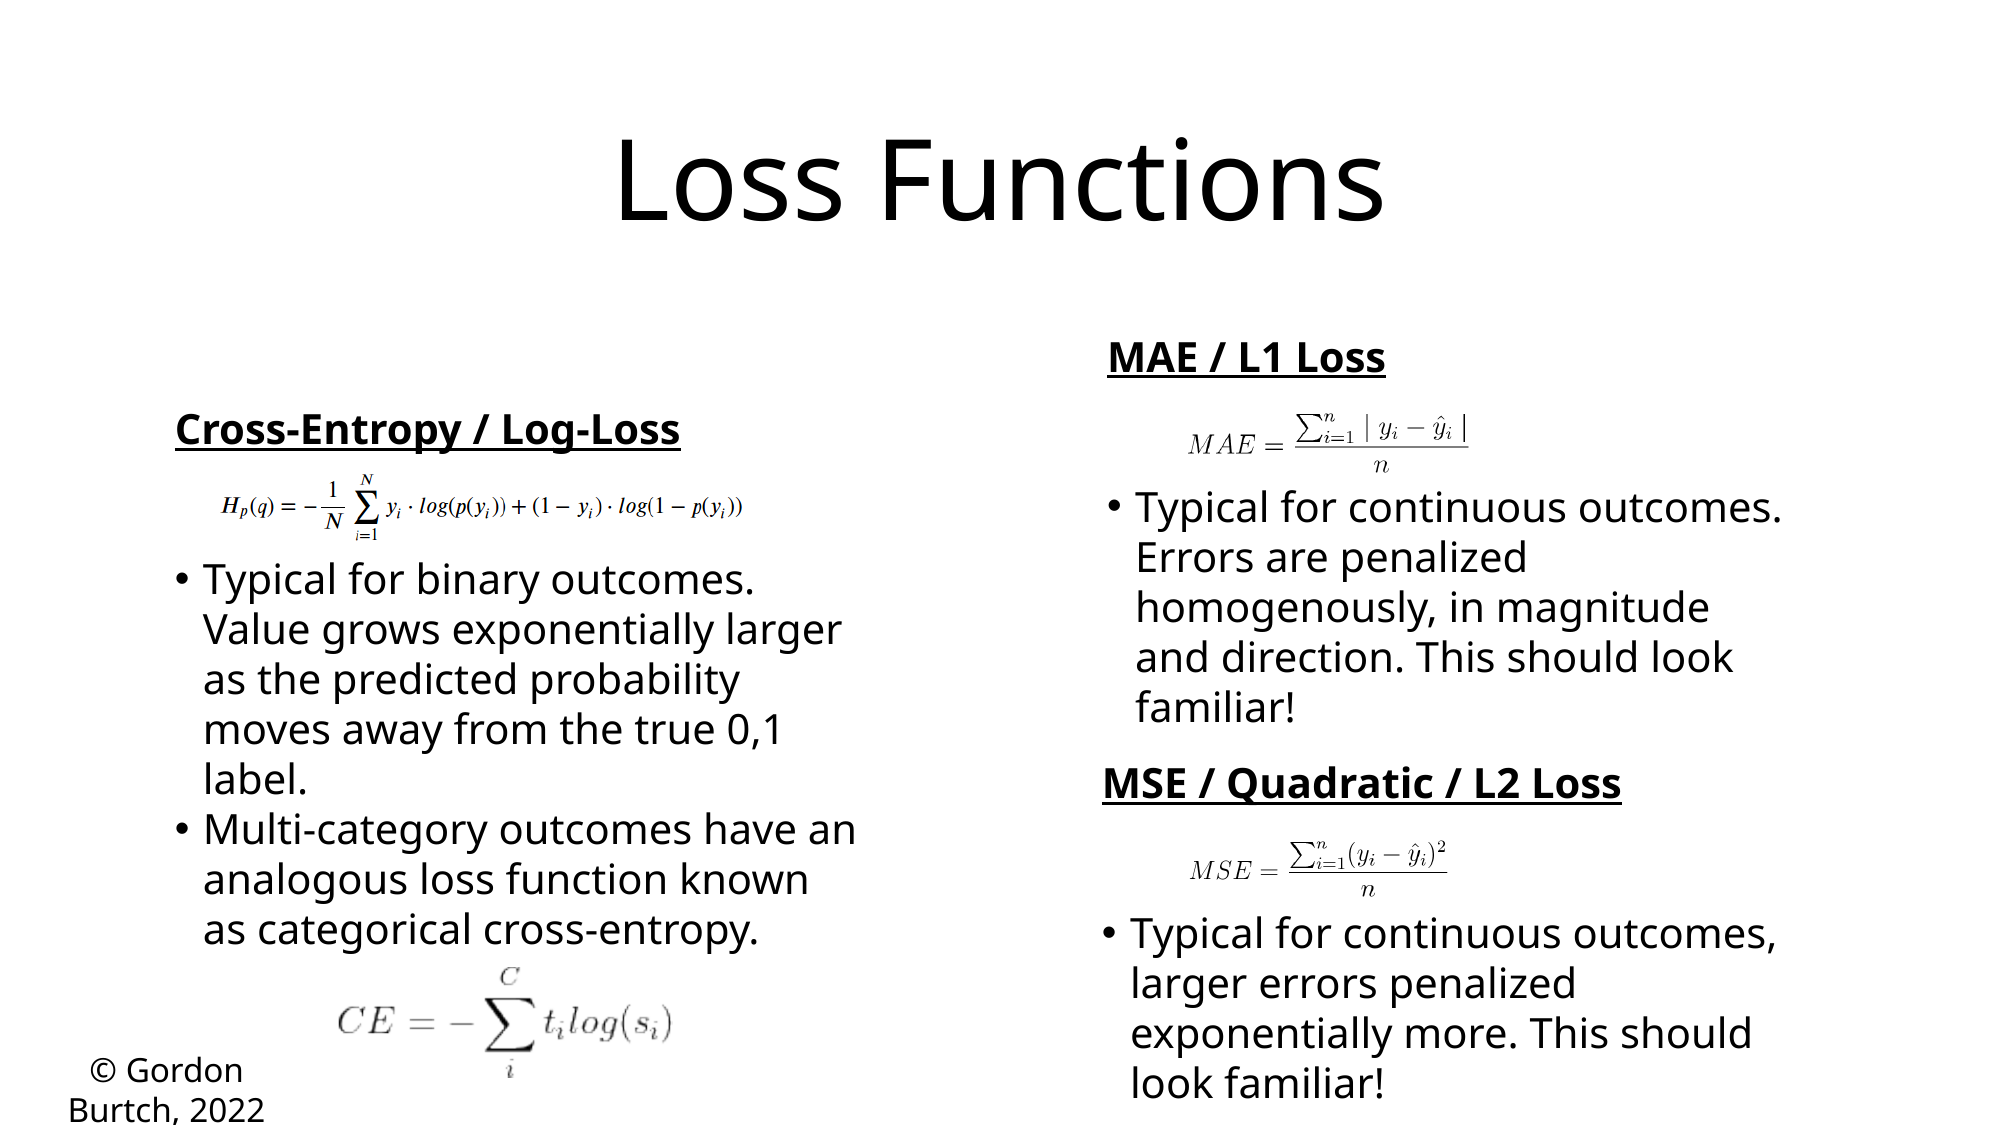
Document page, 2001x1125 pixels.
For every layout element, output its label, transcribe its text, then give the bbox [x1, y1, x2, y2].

text_box MSE / Quadratic / L2 Loss Typical for continuous outcomes, larger errors penalized exponentially more. This should look familiar! [1086, 749, 1801, 1115]
text_box MAE / L1 Loss Typical for continuous outcomes. Errors are penalized homogenously, in magnitude and direction. This should look familiar! [1092, 322, 1807, 739]
text_box Cross-Entropy / Log-Loss Typical for binary outcomes. Value grows exponentially larger as the predicted probability moves away from the true 0,1 label. Multi-category outcomes have an analogous loss function known as categorical cross-entropy. [159, 395, 874, 961]
text_box Loss Functions [337, 100, 1663, 251]
picture [336, 967, 673, 1079]
picture [1185, 411, 1476, 474]
picture [1185, 839, 1450, 900]
picture [211, 468, 749, 547]
